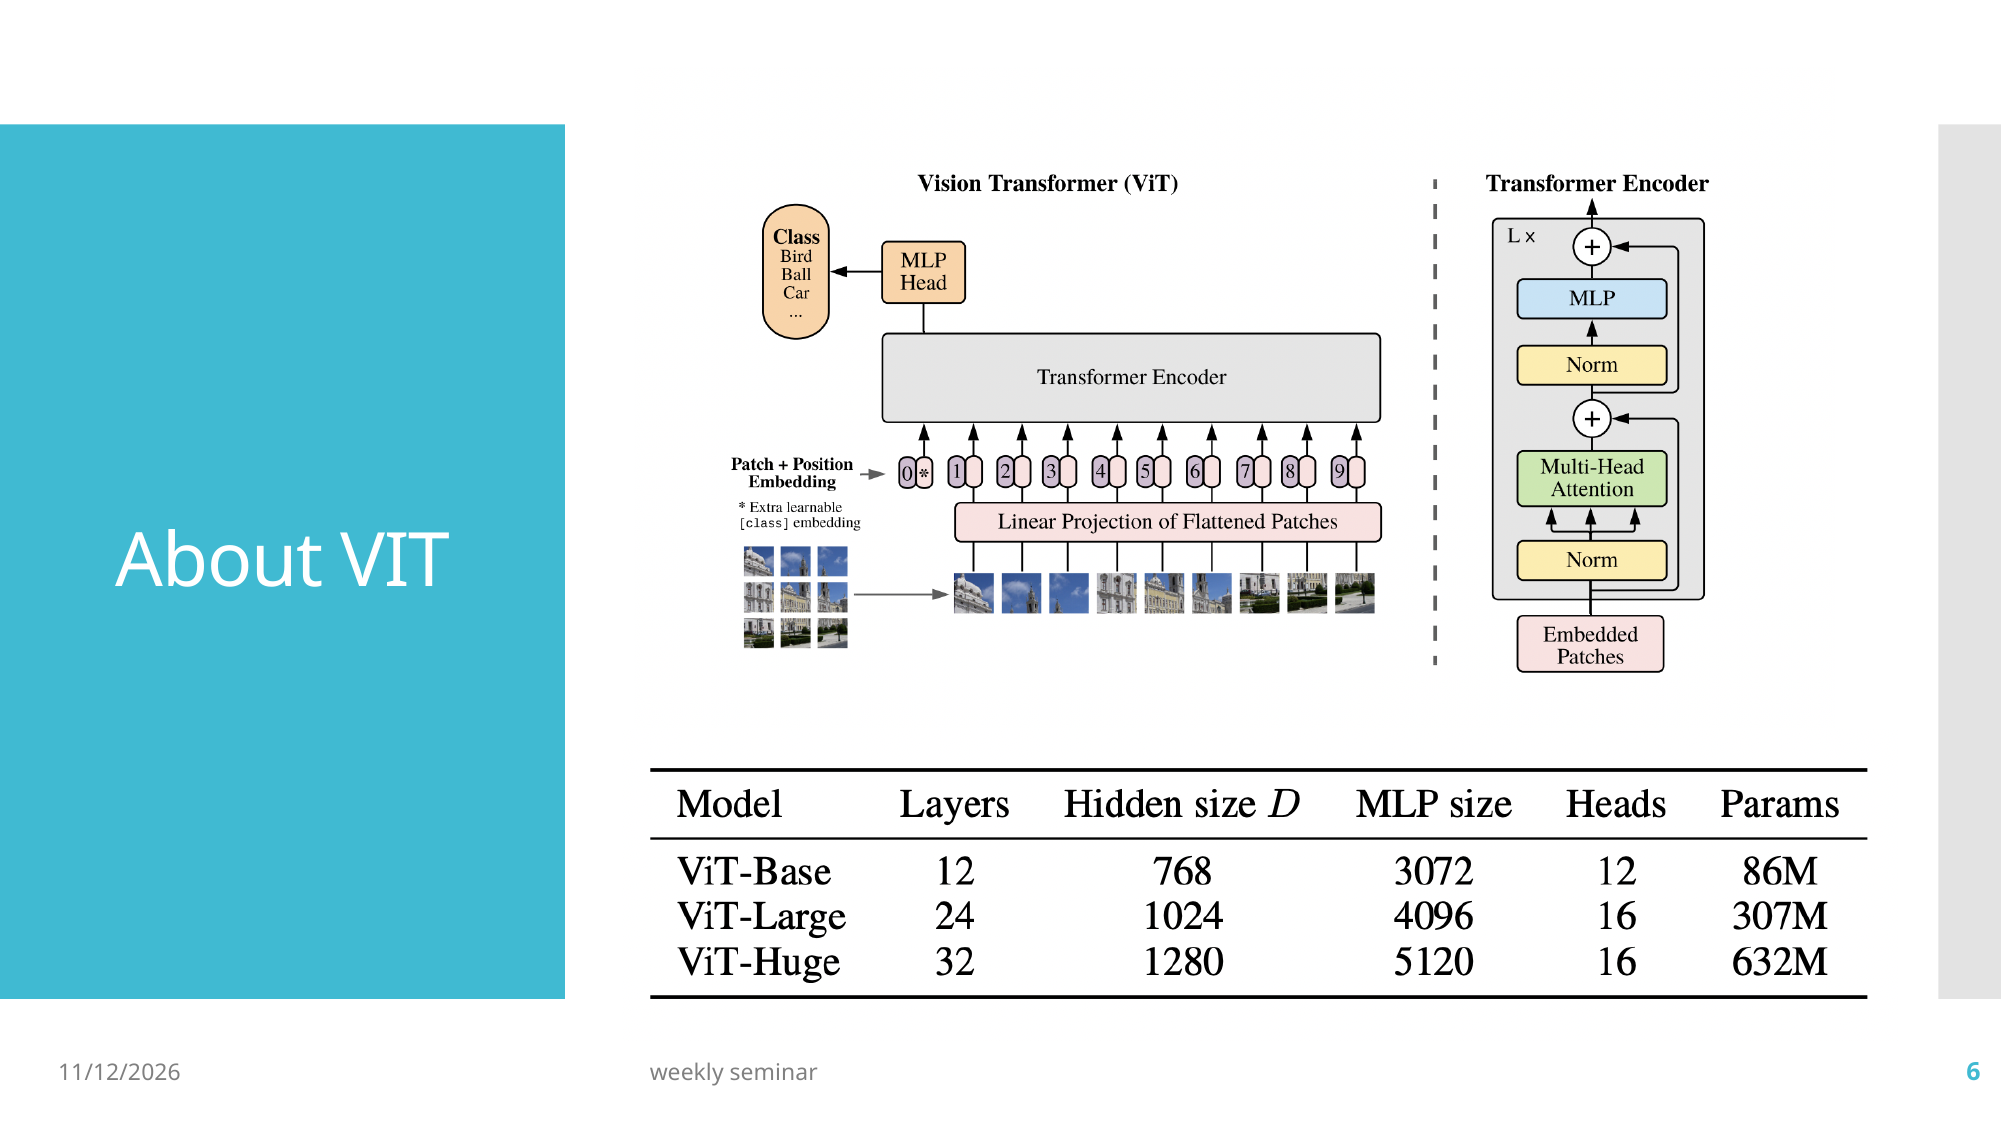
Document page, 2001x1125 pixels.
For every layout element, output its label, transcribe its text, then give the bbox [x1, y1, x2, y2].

footer weekly seminar [634, 1042, 1605, 1103]
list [634, 67, 1835, 728]
slide_number 6 [1744, 1042, 1996, 1103]
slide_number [43, 1042, 493, 1103]
title About VIT [41, 184, 525, 940]
picture [622, 729, 1898, 1041]
